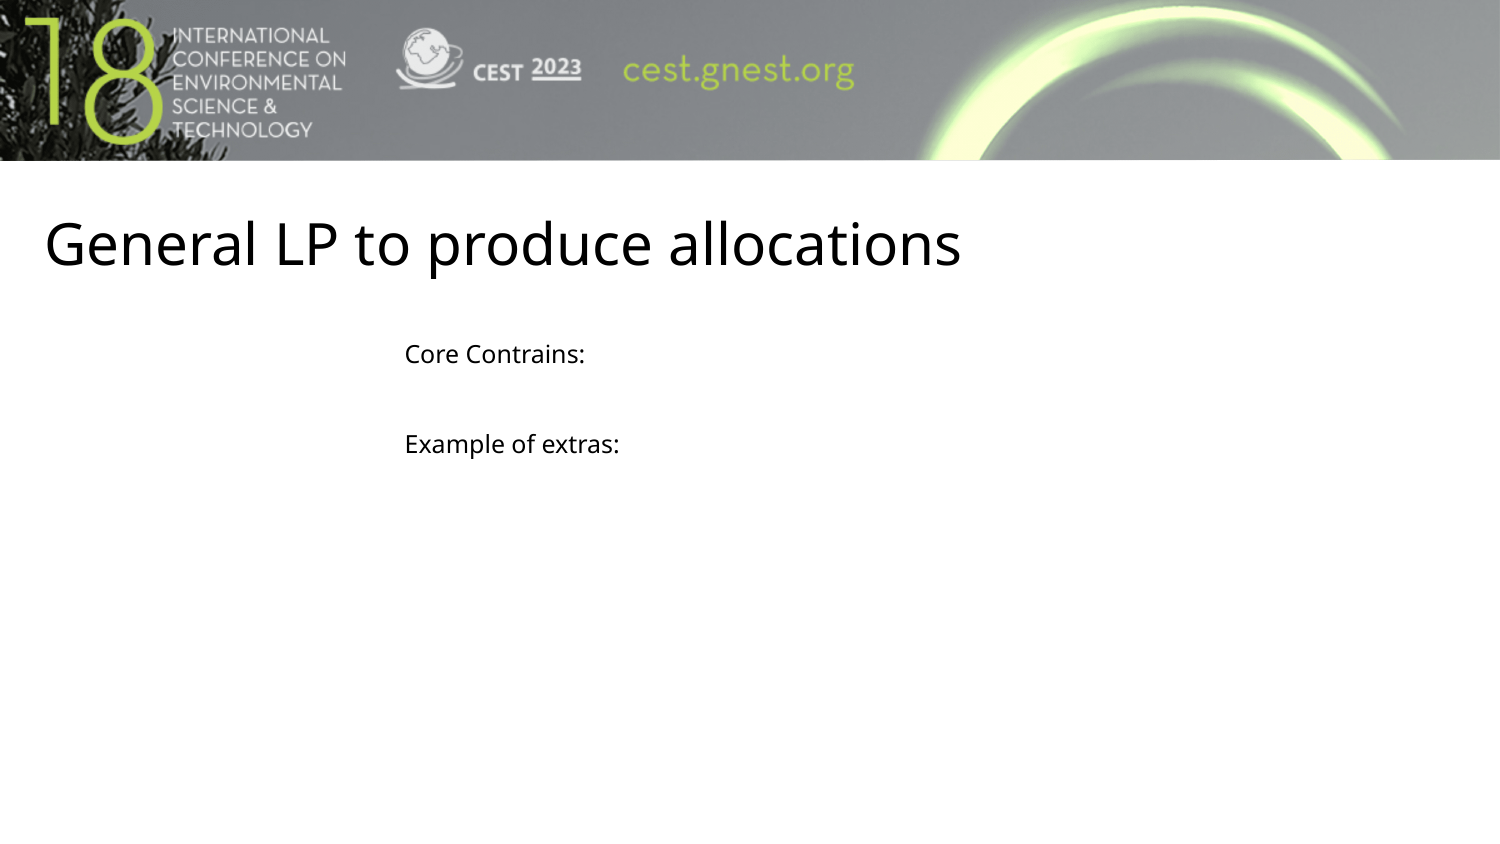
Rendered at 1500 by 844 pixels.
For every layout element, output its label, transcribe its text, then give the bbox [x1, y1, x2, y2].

text_box General LP to produce allocations [29, 192, 1500, 293]
picture [0, 0, 1500, 162]
